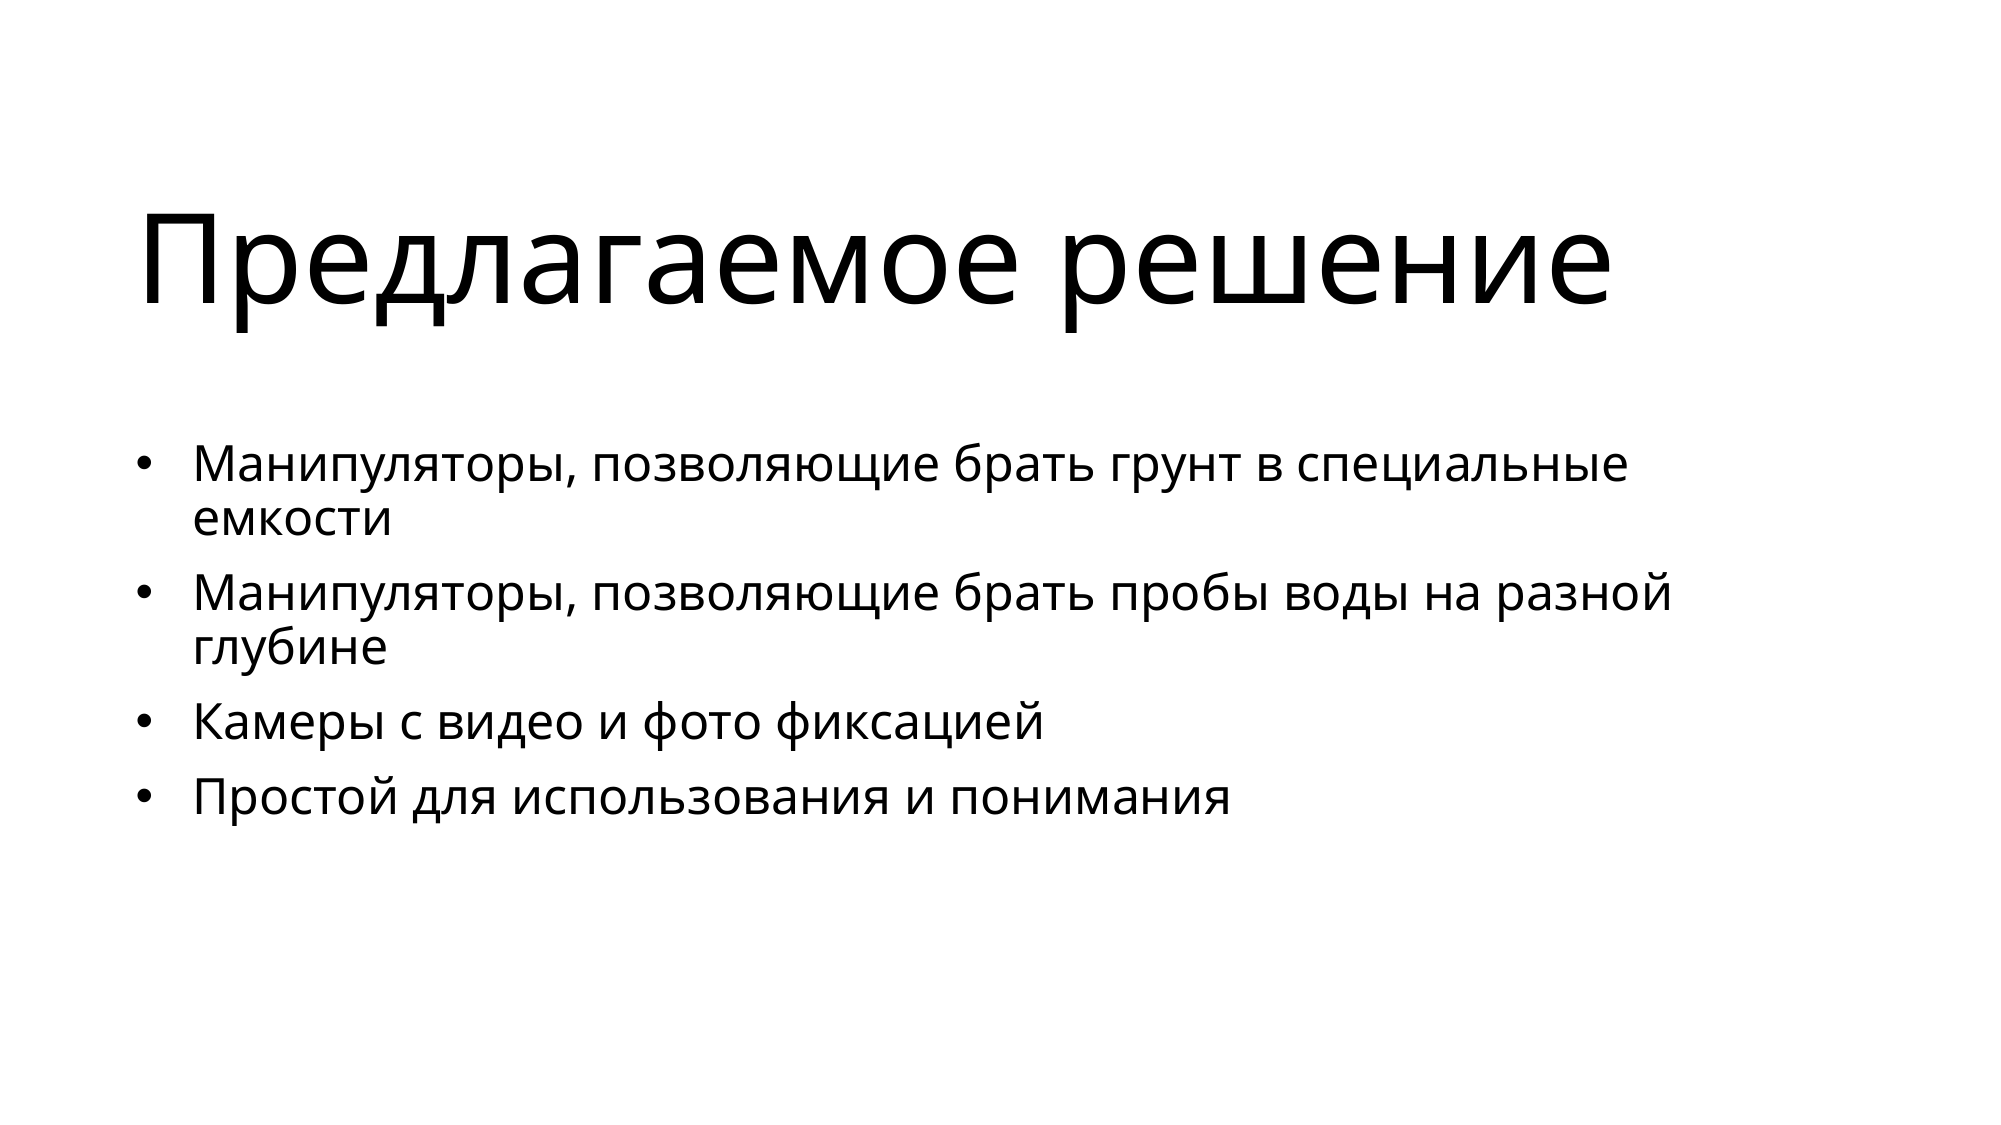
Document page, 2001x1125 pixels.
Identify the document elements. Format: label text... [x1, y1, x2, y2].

list Манипуляторы, позволяющие брать грунт в специальные емкости Манипуляторы, позволяющие брать пробы воды на разной глубине Камеры с видео и фото фиксацией Простой для использования и понимания [120, 431, 1834, 1065]
title Предлагаемое решение [120, 0, 1846, 339]
